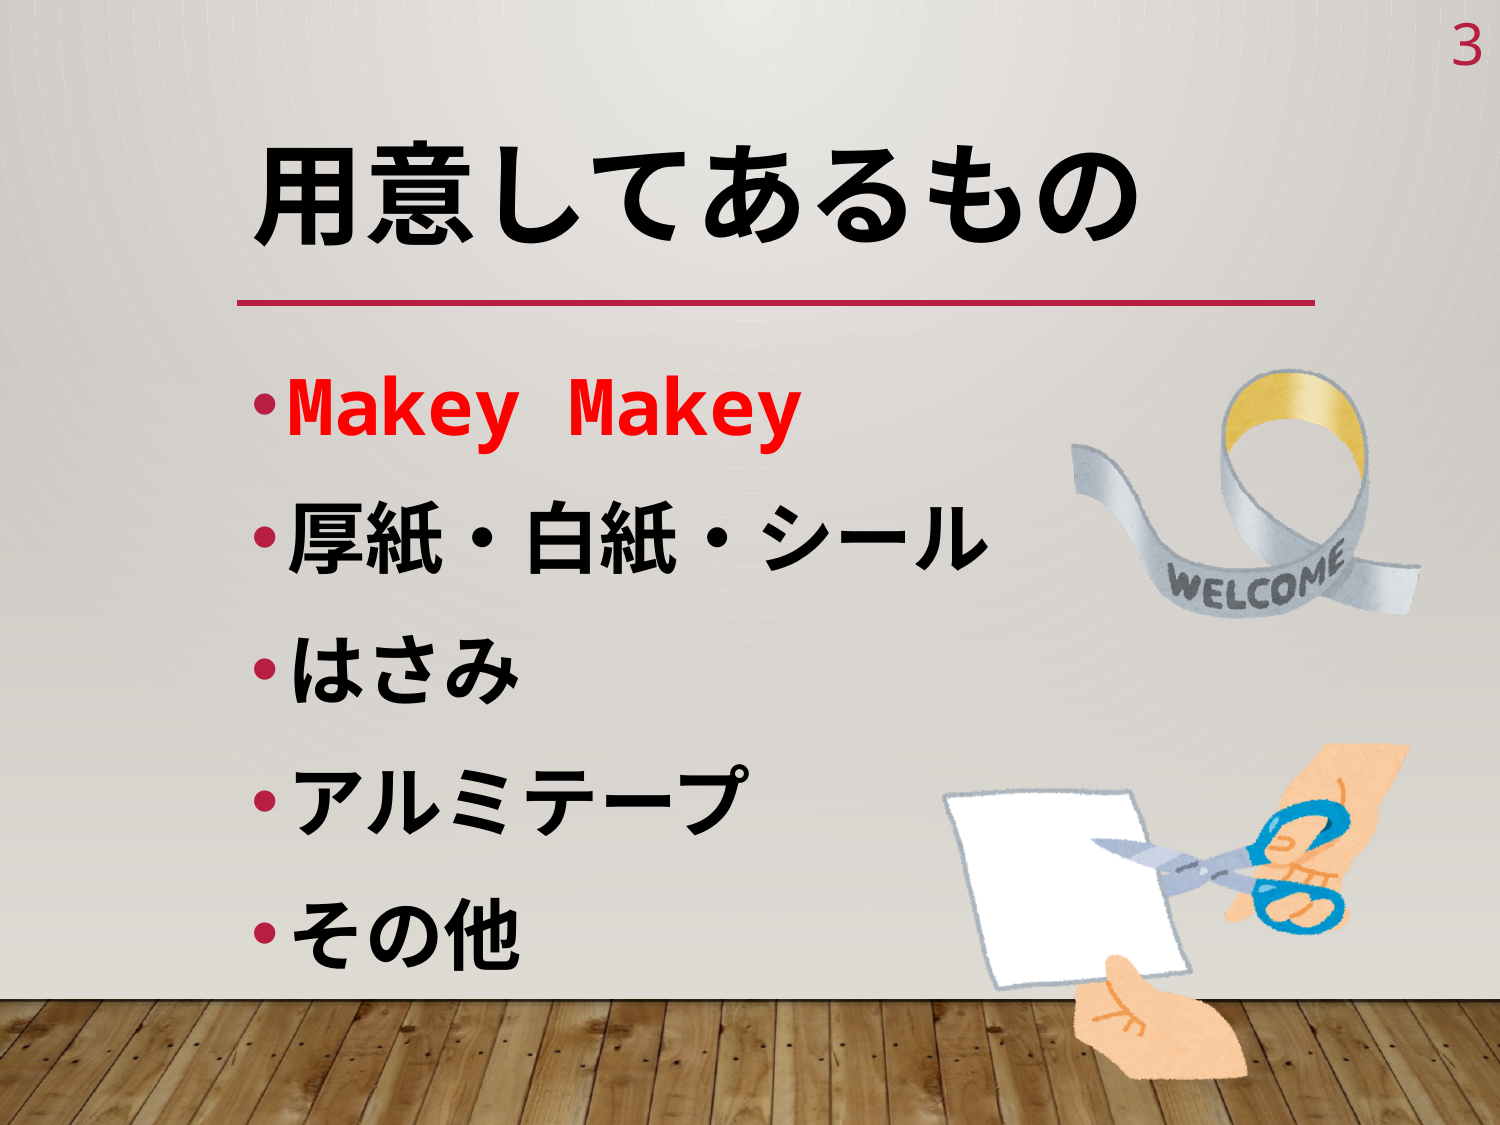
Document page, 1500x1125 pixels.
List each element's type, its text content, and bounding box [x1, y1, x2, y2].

picture [1058, 322, 1435, 700]
list Makey Makey 厚紙・白紙・シール はさみ アルミテープ その他 [236, 330, 1315, 993]
slide_number 2 [1369, 0, 1500, 83]
picture [0, 704, 1500, 1125]
title 用意してあるもの [236, 131, 1315, 305]
